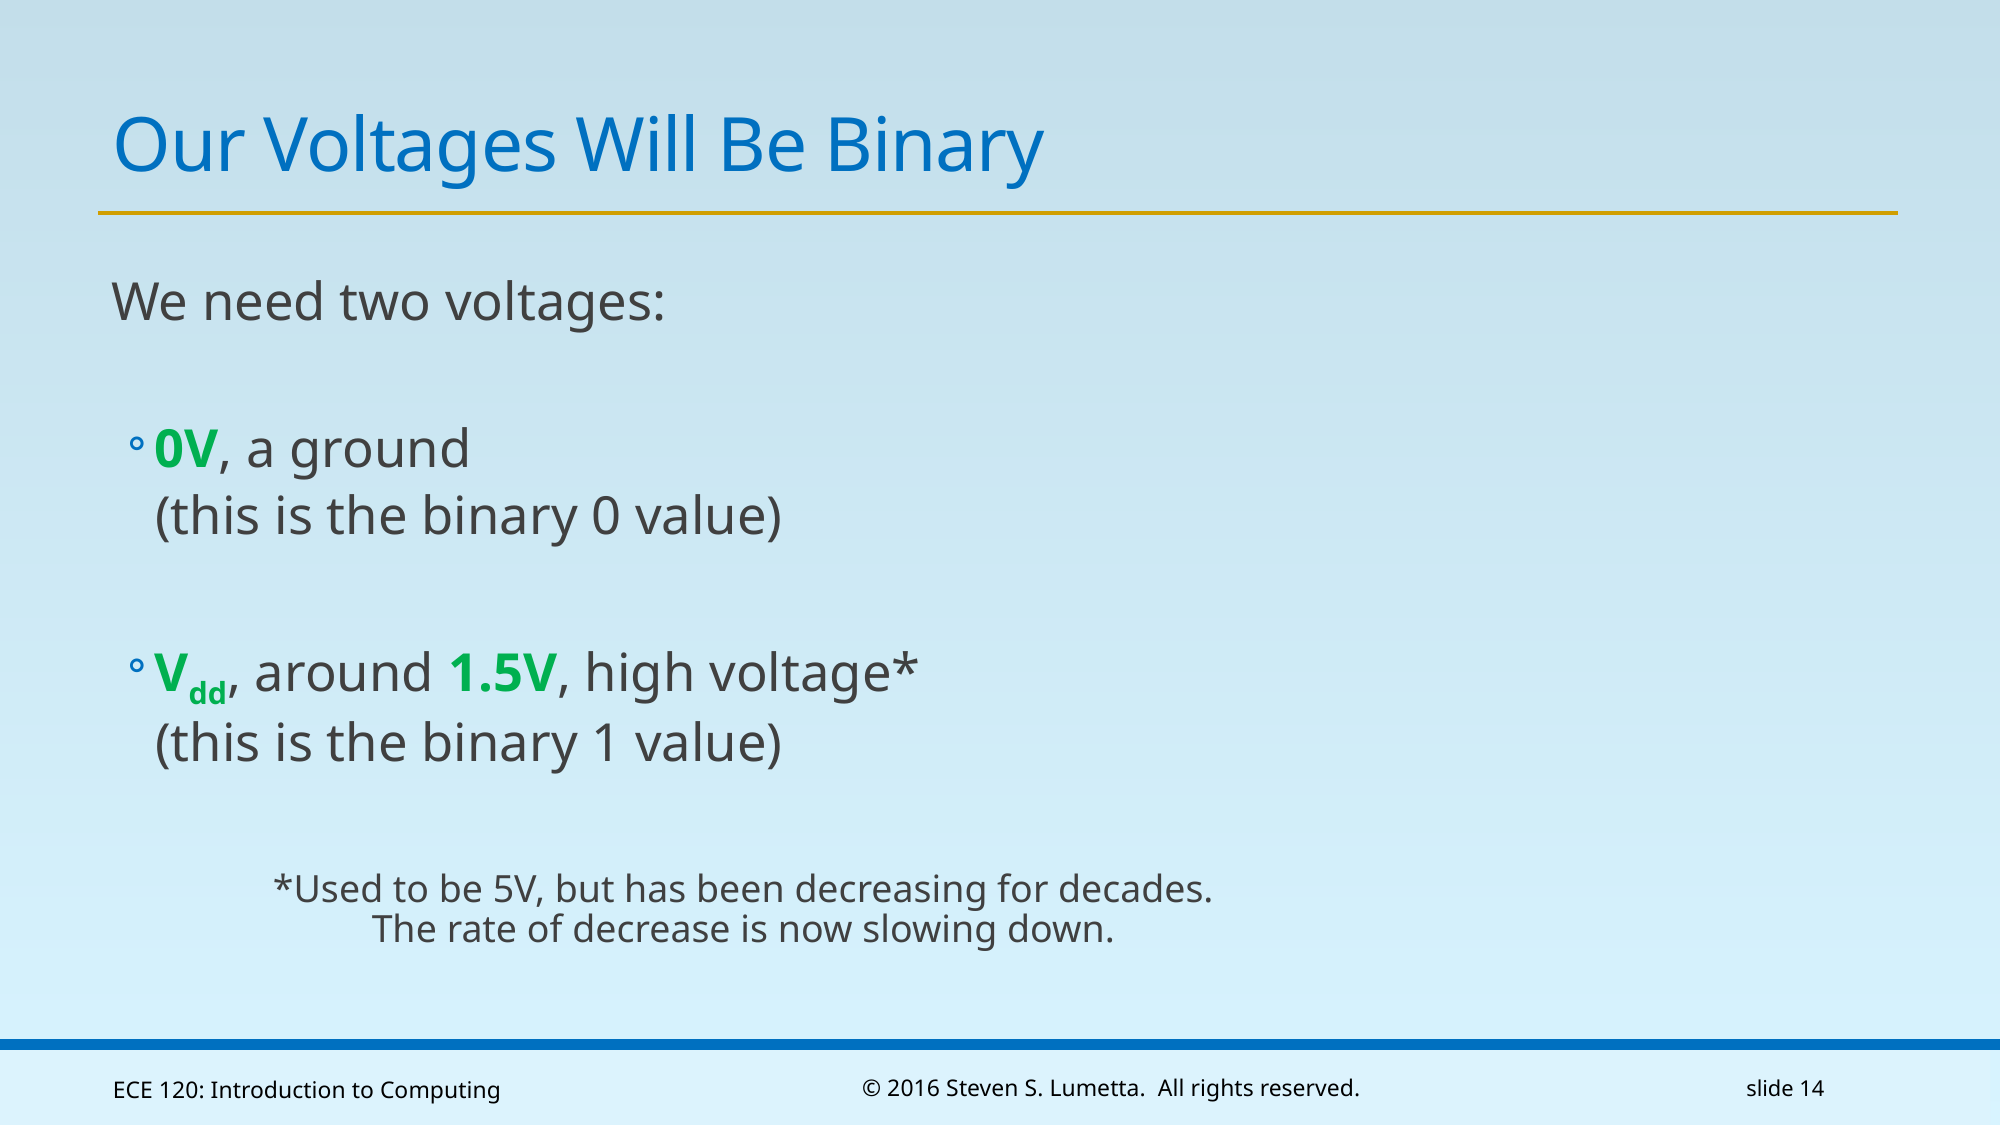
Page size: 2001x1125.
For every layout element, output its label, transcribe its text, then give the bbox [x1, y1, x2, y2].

slide_number slide 14 [1624, 1059, 1840, 1120]
title Our Voltages Will Be Binary [97, 88, 1900, 194]
list We need two voltages: 0V, a ground (this is the binary 0 value) Vdd, around 1.5V, high voltage* (this is the binary 1 value) *Used to be 5V, but has been decreasing for decades. The rate of decrease is now slowing down. [97, 267, 1377, 963]
slide_number ECE 120: Introduction to Computing [97, 1059, 586, 1120]
footer © 2016 Steven S. Lumetta. All rights reserved. [604, 1059, 1376, 1120]
